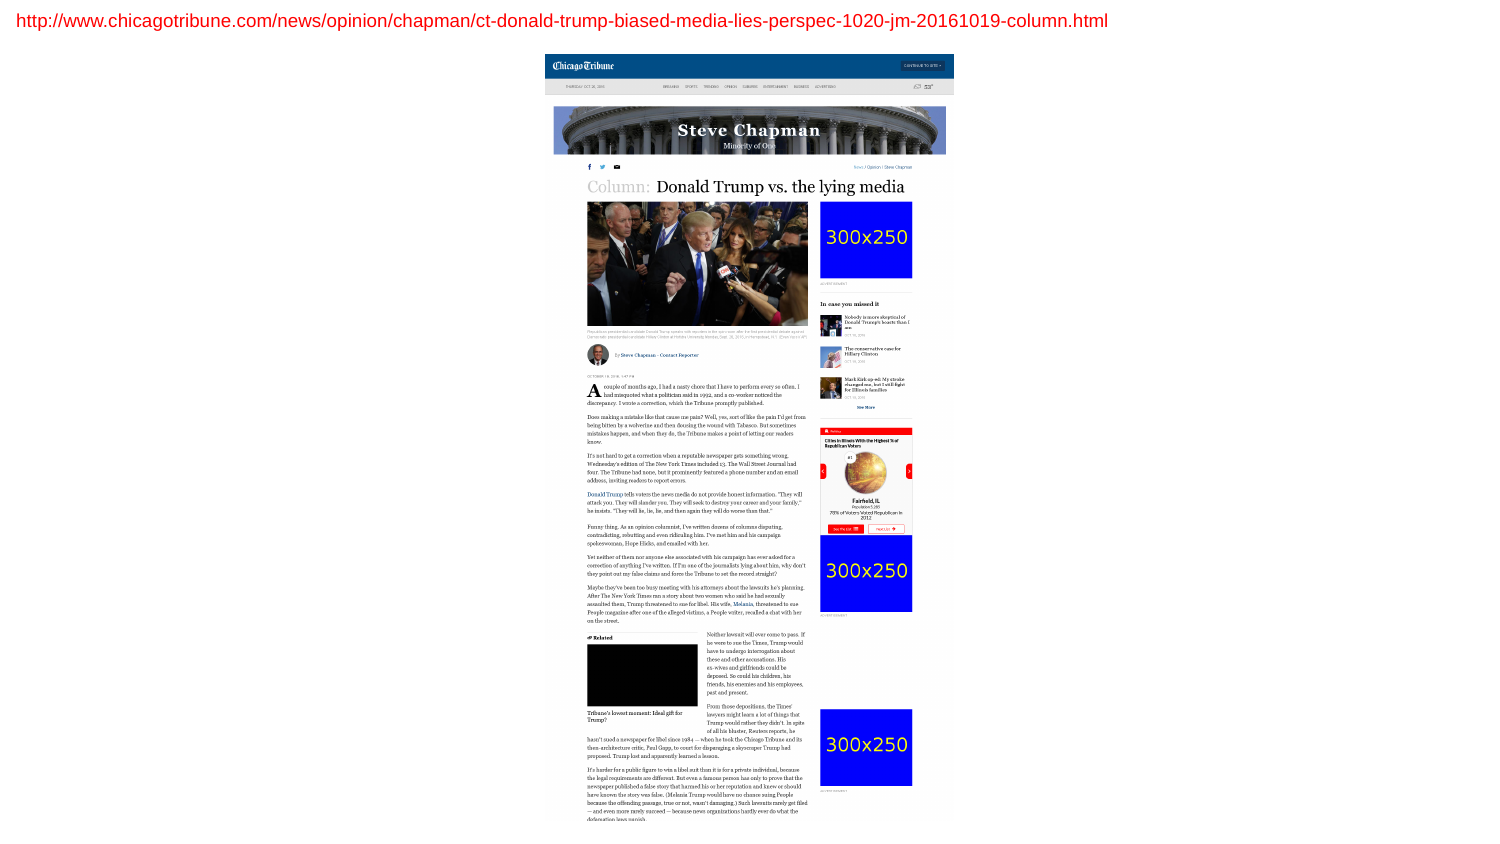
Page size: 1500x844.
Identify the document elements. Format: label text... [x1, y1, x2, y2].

text_box http://www.chicagotribune.com/news/opinion/chapman/ct-donald-trump-biased-media-lies-perspec-1020-jm-20161019-column.html [1, 1, 872, 92]
picture [544, 54, 954, 821]
